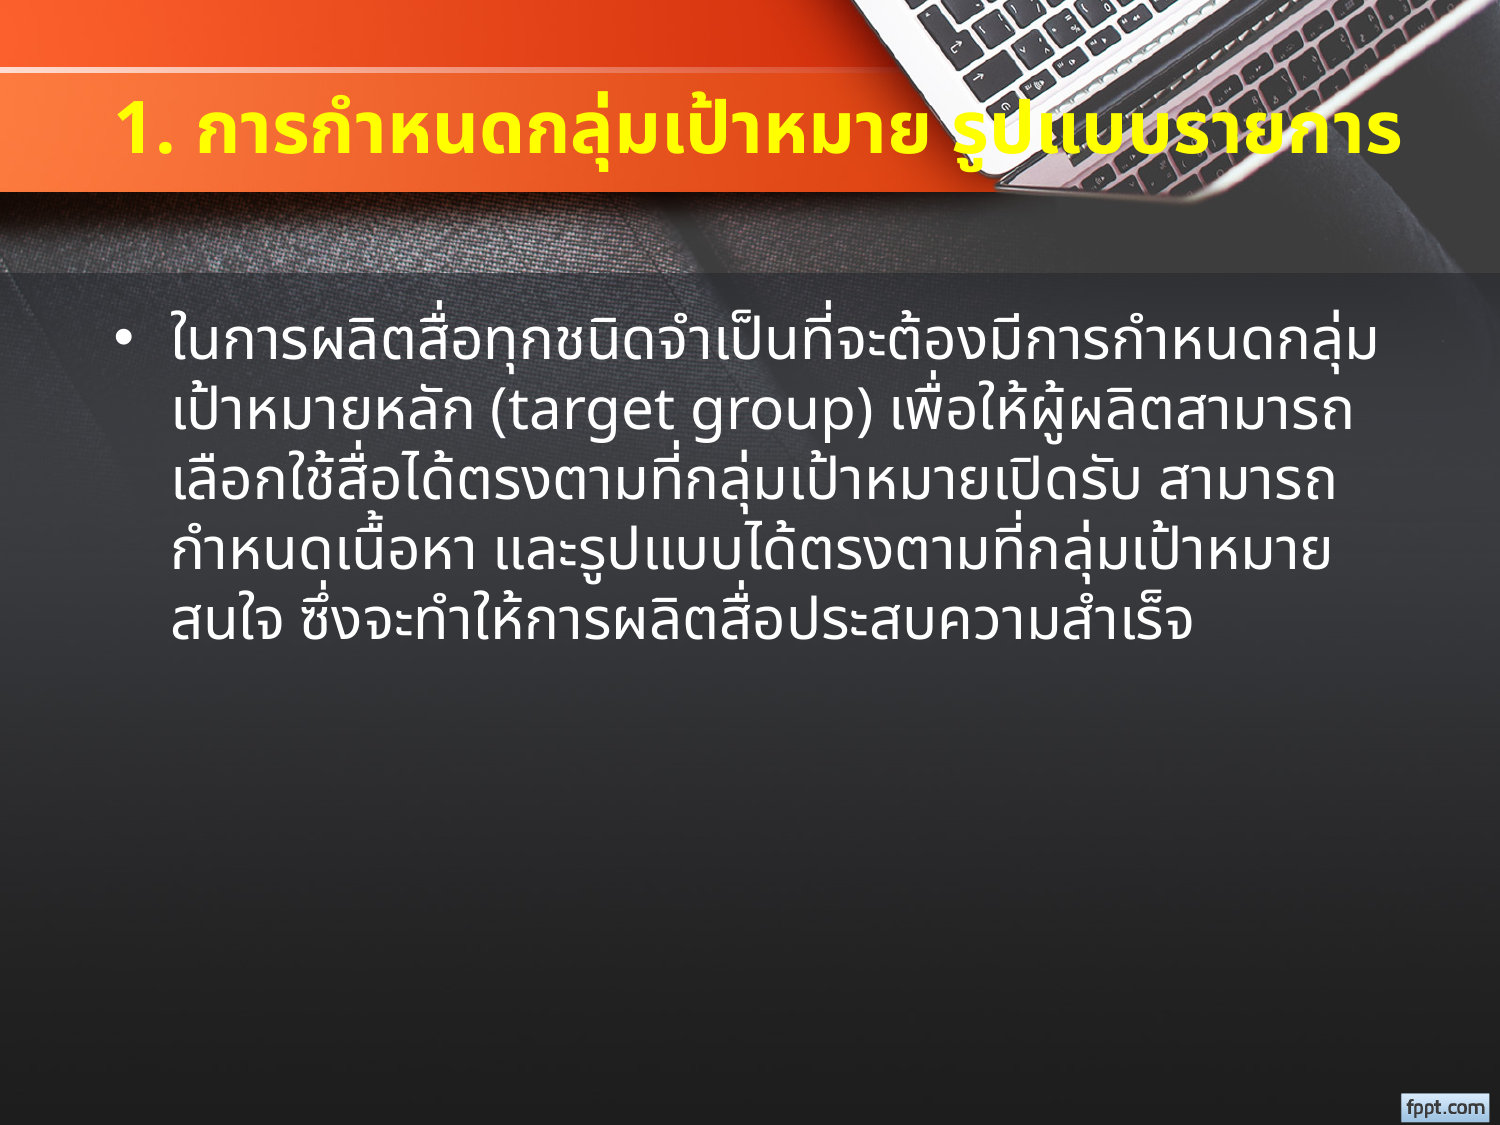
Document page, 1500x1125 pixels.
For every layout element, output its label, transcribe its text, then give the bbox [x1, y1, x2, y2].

picture [0, 0, 1500, 1125]
list ในการผลิตสื่อทุกชนิดจำเป็นที่จะต้องมีการกำหนดกลุ่มเป้าหมายหลัก (target group) เพื่อให้ผู้ผลิตสามารถเลือกใช้สื่อได้ตรงตามที่กลุ่มเป้าหมายเปิดรับ สามารถกำหนดเนื้อหา และรูปแบบได้ตรงตามที่กลุ่มเป้าหมายสนใจ ซึ่งจะทำให้การผลิตสื่อประสบความสำเร็จ [98, 293, 1425, 1071]
title 1. การกำหนดกลุ่มเป้าหมาย รูปแบบรายการ [98, 61, 1427, 187]
